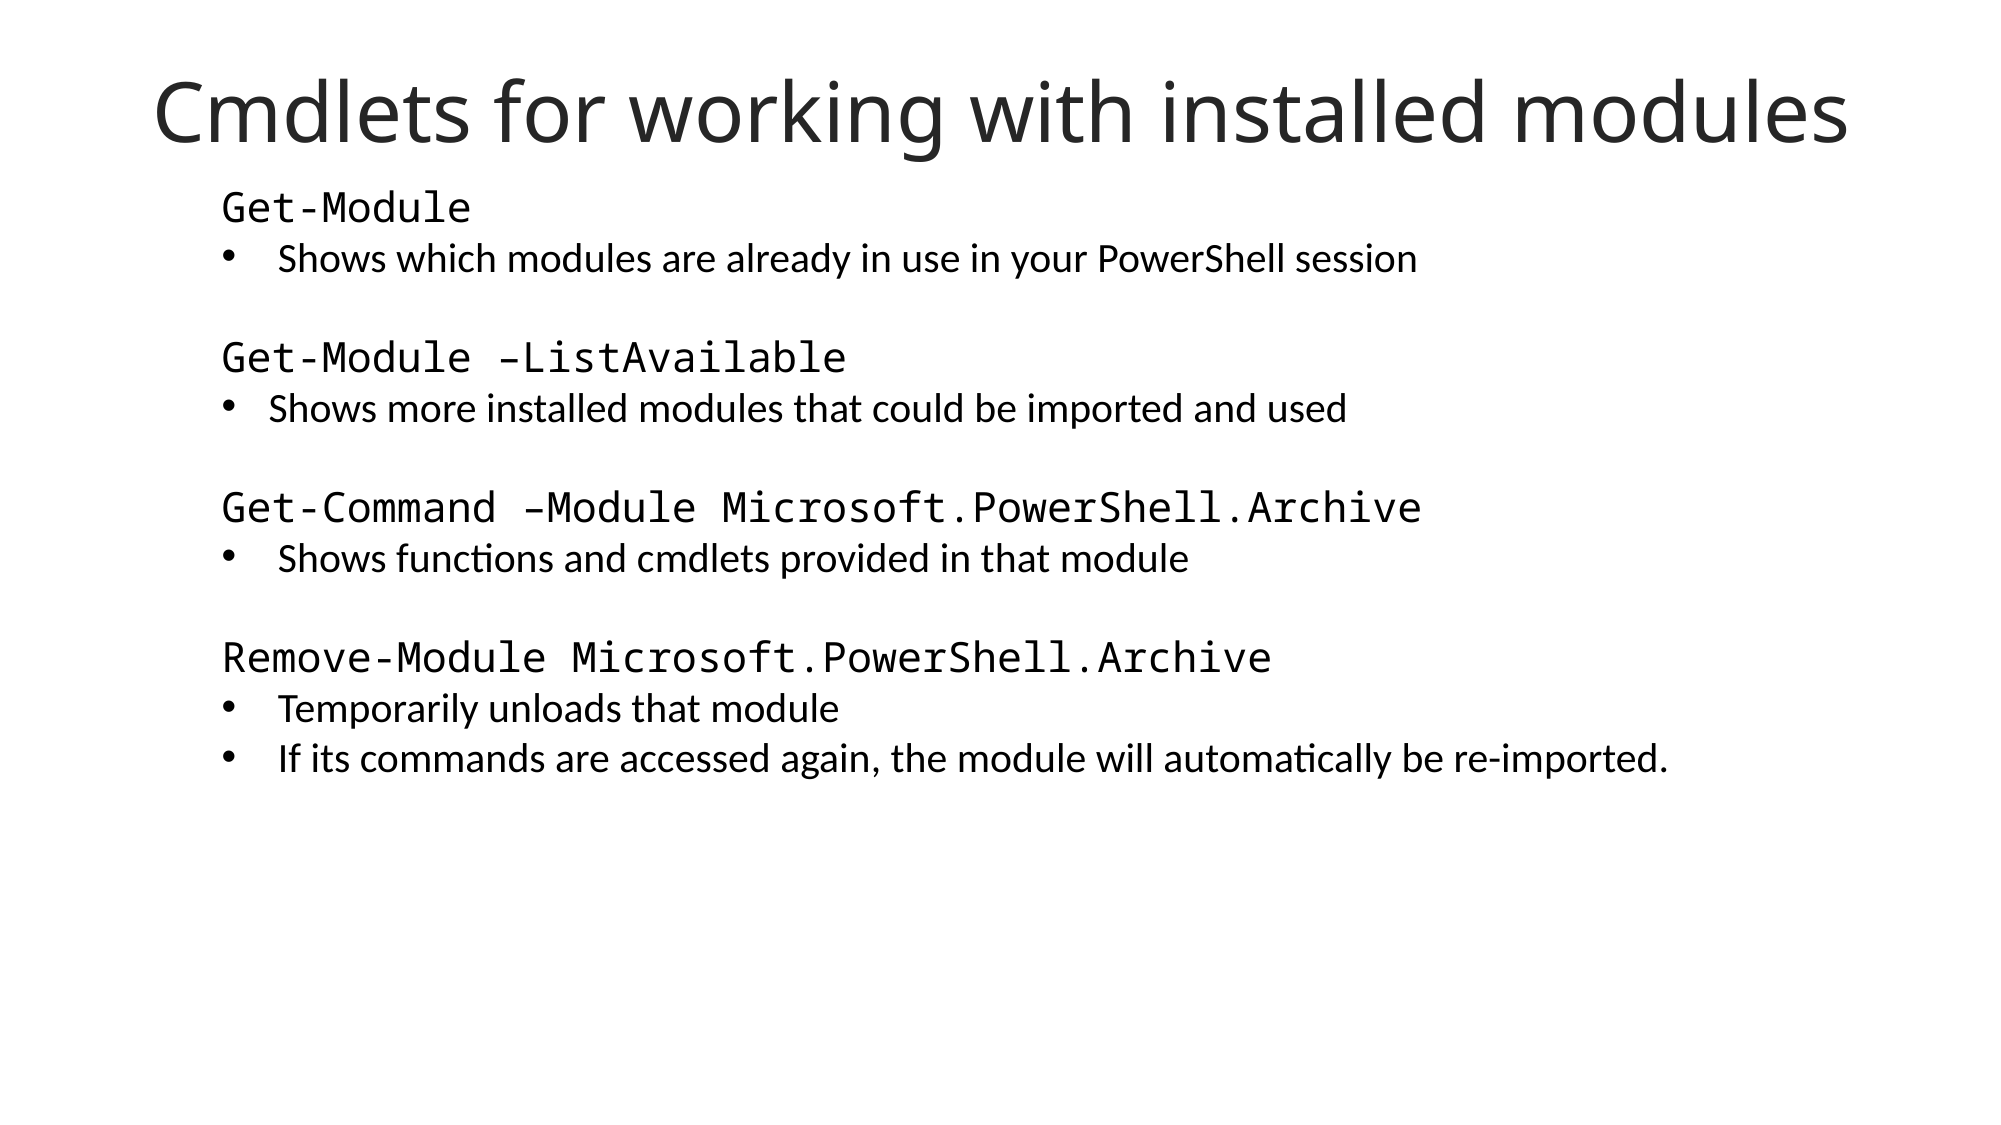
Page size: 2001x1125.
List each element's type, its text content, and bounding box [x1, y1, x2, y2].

text_box Get-Module Shows which modules are already in use in your PowerShell session Get-Module –ListAvailable Shows more installed modules that could be imported and used Get-Command –Module Microsoft.PowerShell.Archive Shows functions and cmdlets provided in that module Remove-Module Microsoft.PowerShell.Archive Temporarily unloads that module If its commands are accessed again, the module will automatically be re-imported. [206, 173, 1792, 838]
list Cmdlets for working with installed modules [53, 55, 1952, 175]
